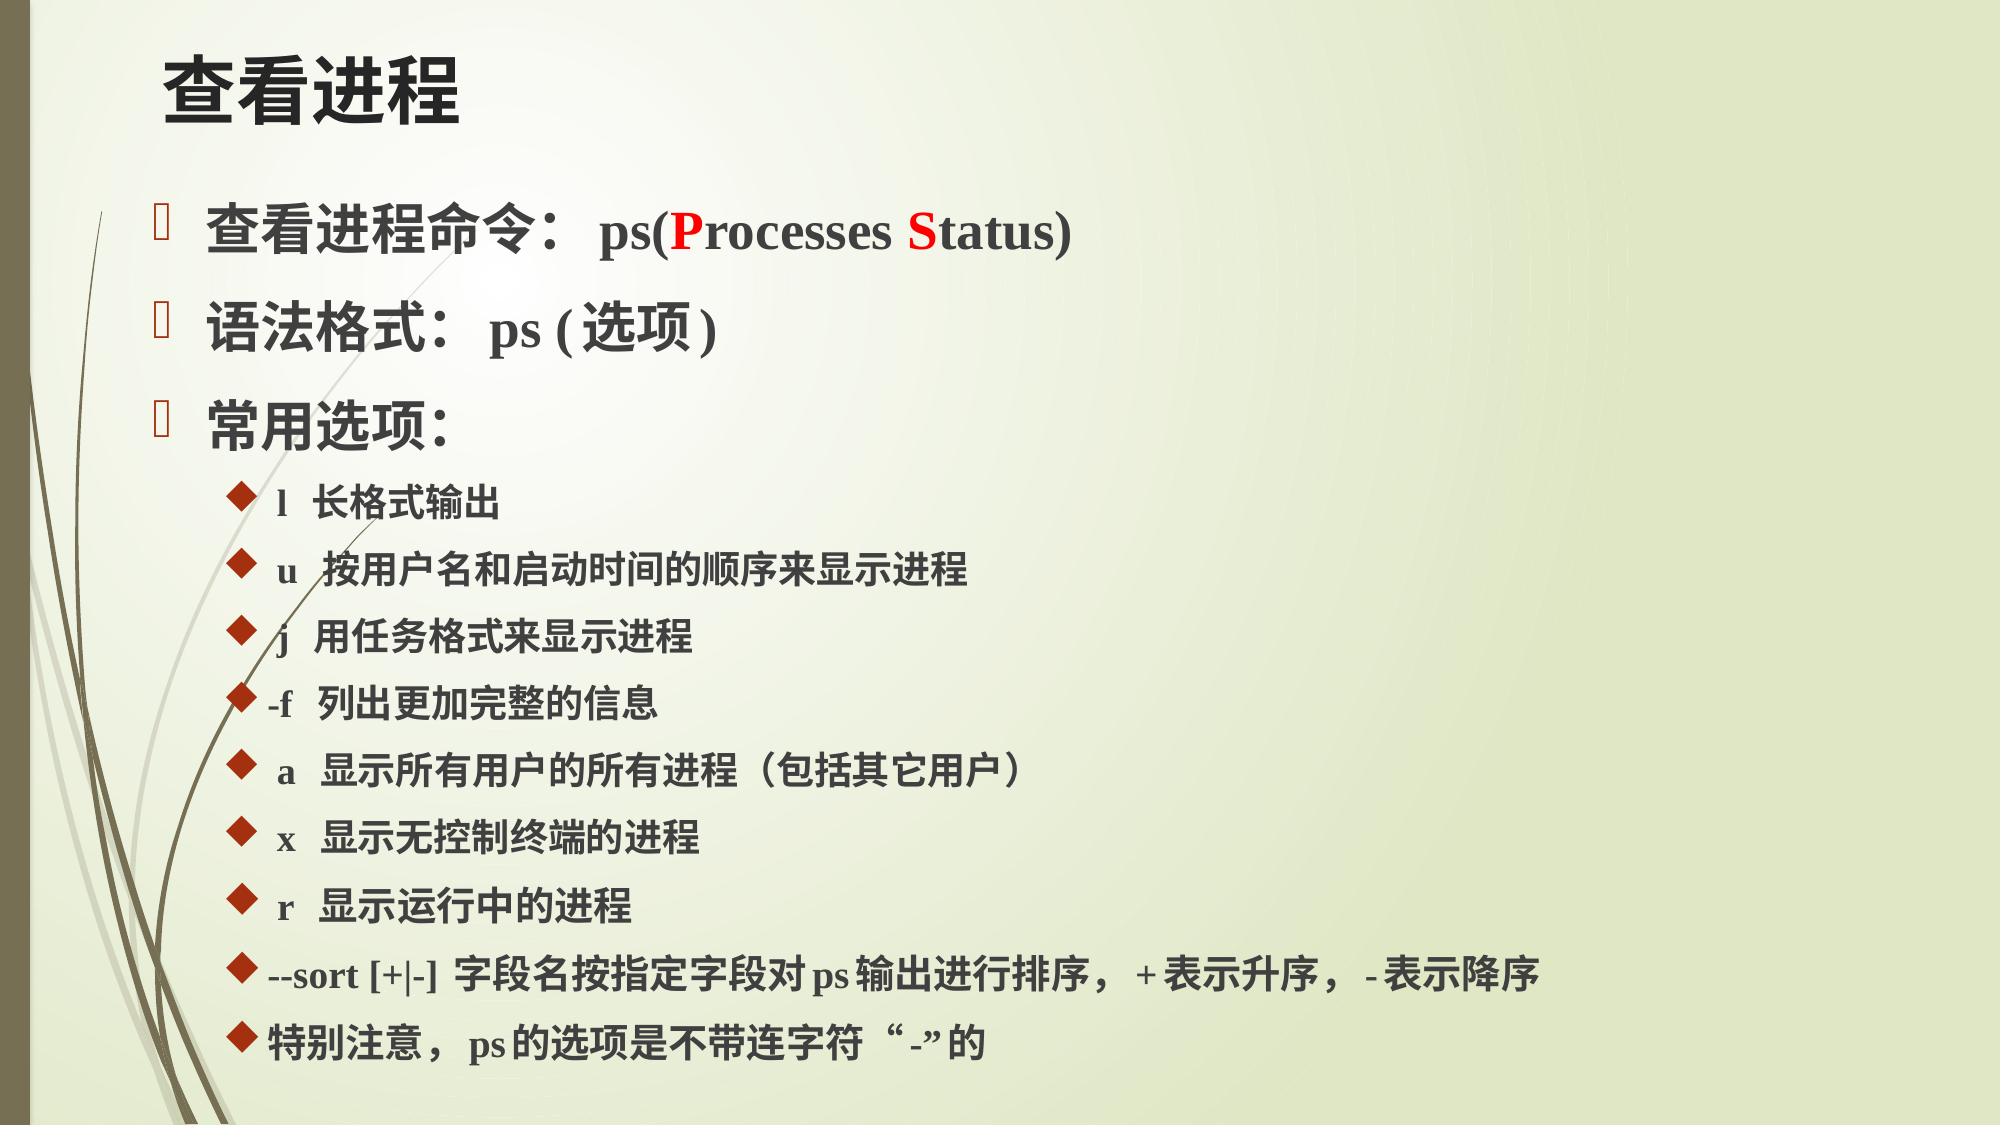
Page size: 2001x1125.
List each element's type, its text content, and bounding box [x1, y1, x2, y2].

list 查看进程命令：ps(Processes Status) 语法格式：ps (选项) 常用选项： l 长格式输出 u 按用户名和启动时间的顺序来显示进程 j 用任务格式来显示进程 -f 列出更加完整的信息 a 显示所有用户的所有进程（包括其它用户） x 显示无控制终端的进程 r 显示运行中的进程 --sort [+|-] 字段名按指定字段对ps输出进行排序，+表示升序，-表示降序 特别注意，ps的选项是不带连字符“-”的 [137, 166, 1944, 1088]
title 查看进程 [146, 35, 1882, 163]
